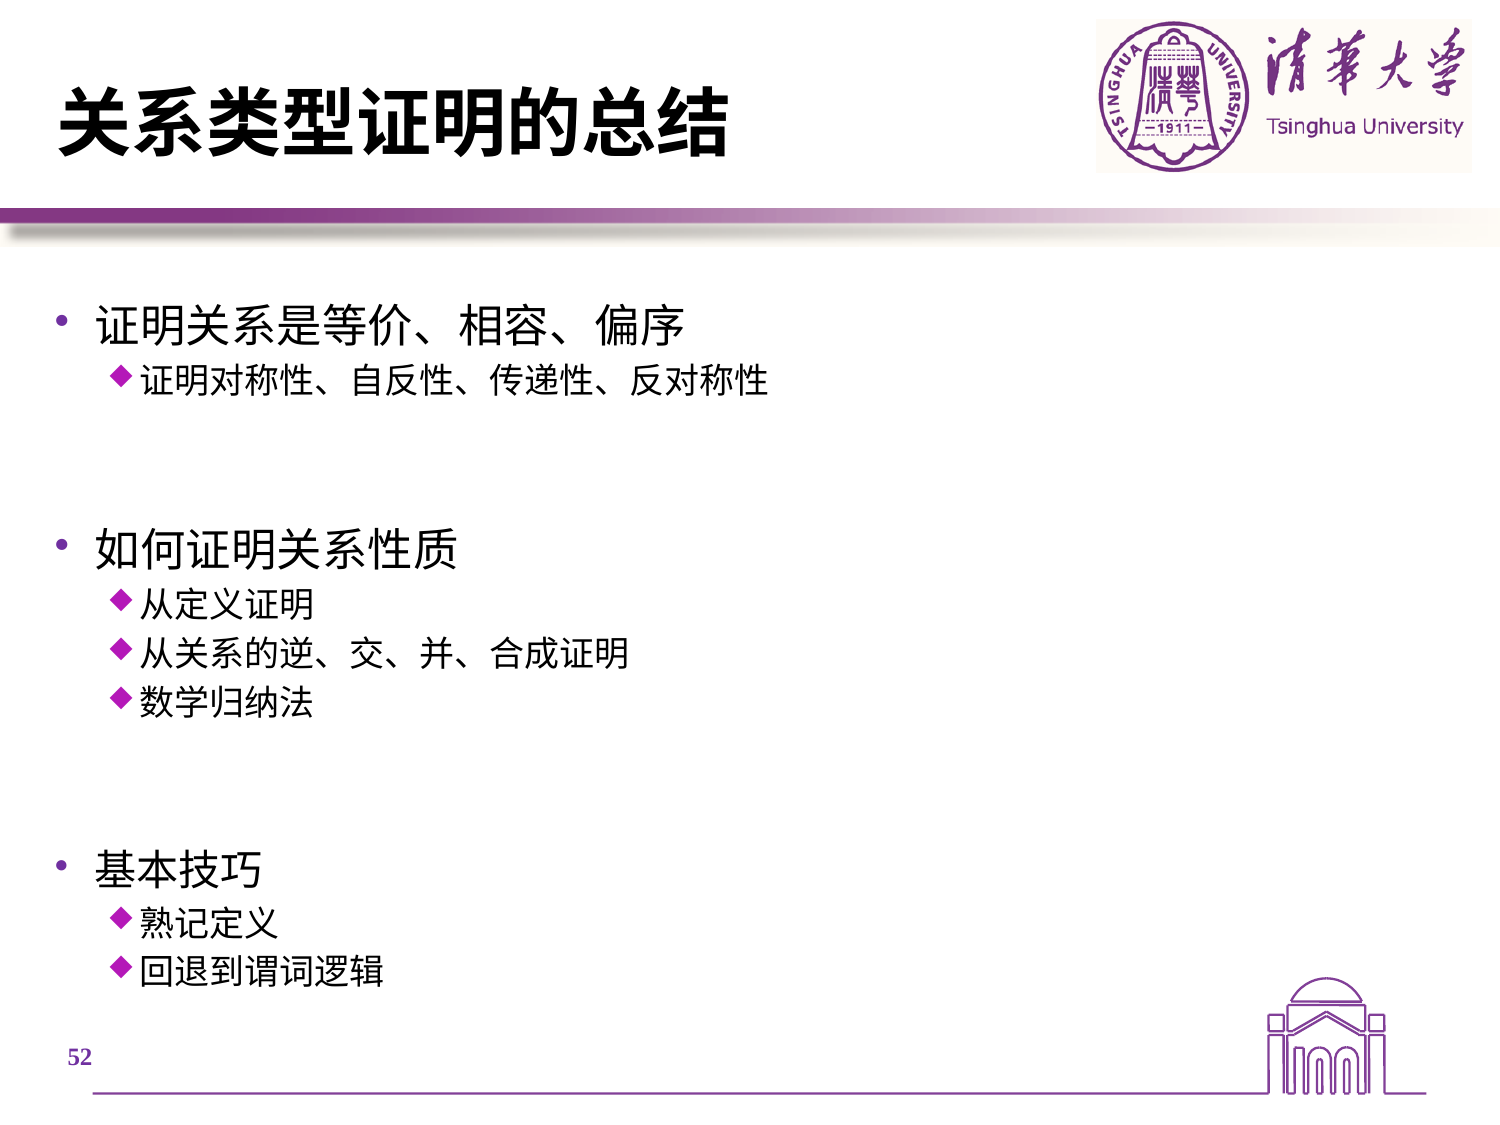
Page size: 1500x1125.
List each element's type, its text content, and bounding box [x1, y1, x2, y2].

list 证明关系是等价、相容、偏序 证明对称性、自反性、传递性、反对称性 如何证明关系性质 从定义证明 从关系的逆、交、并、合成证明 数学归纳法 基本技巧 熟记定义 回退到谓词逻辑 [41, 262, 1425, 1005]
title 关系类型证明的总结 [41, 45, 1097, 197]
picture [1096, 19, 1472, 173]
picture [0, 208, 1500, 247]
